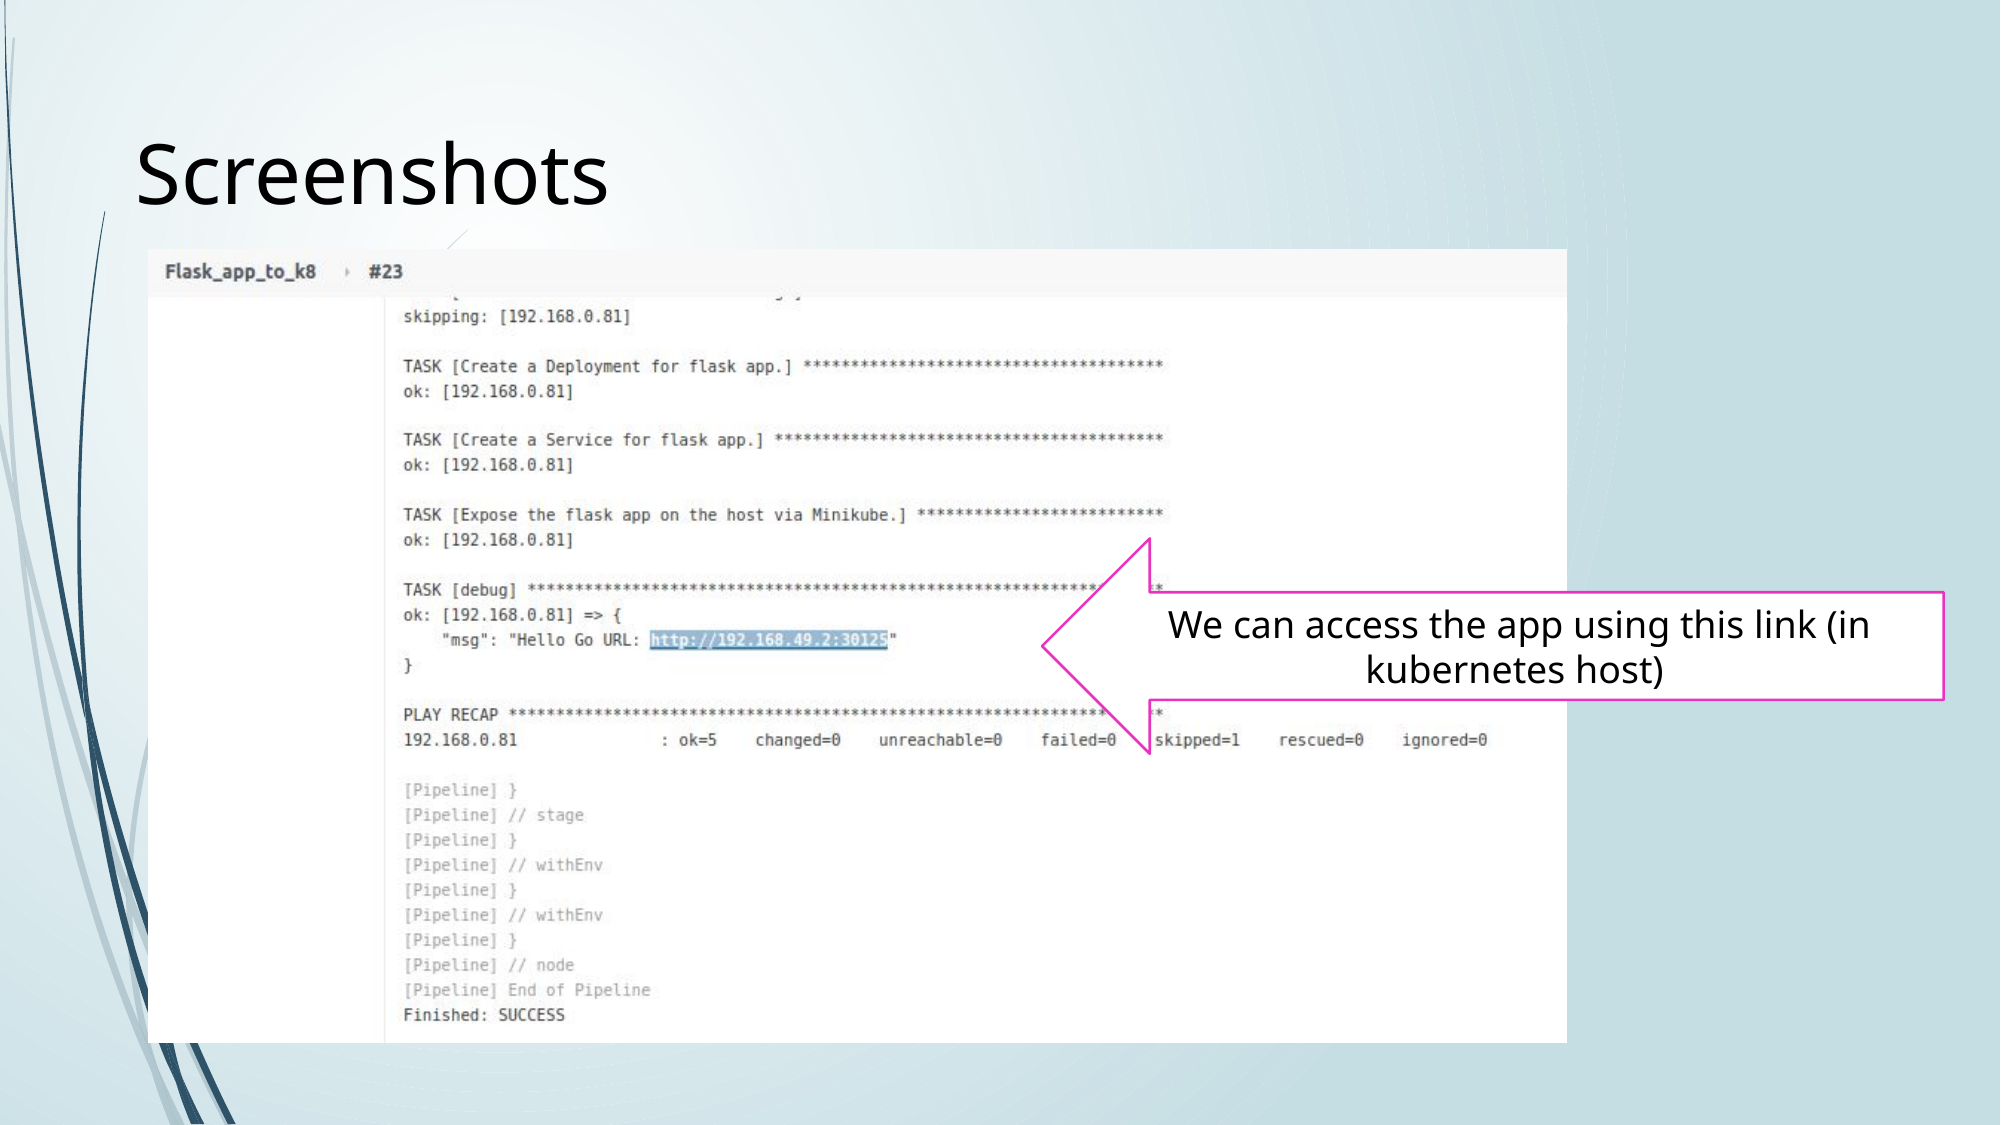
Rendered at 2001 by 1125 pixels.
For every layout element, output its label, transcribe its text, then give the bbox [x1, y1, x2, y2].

picture [148, 248, 1567, 1044]
text_box Screenshots [121, 113, 1776, 229]
text_box We can access the app using this link (in kubernetes host) [1571, 590, 1945, 702]
